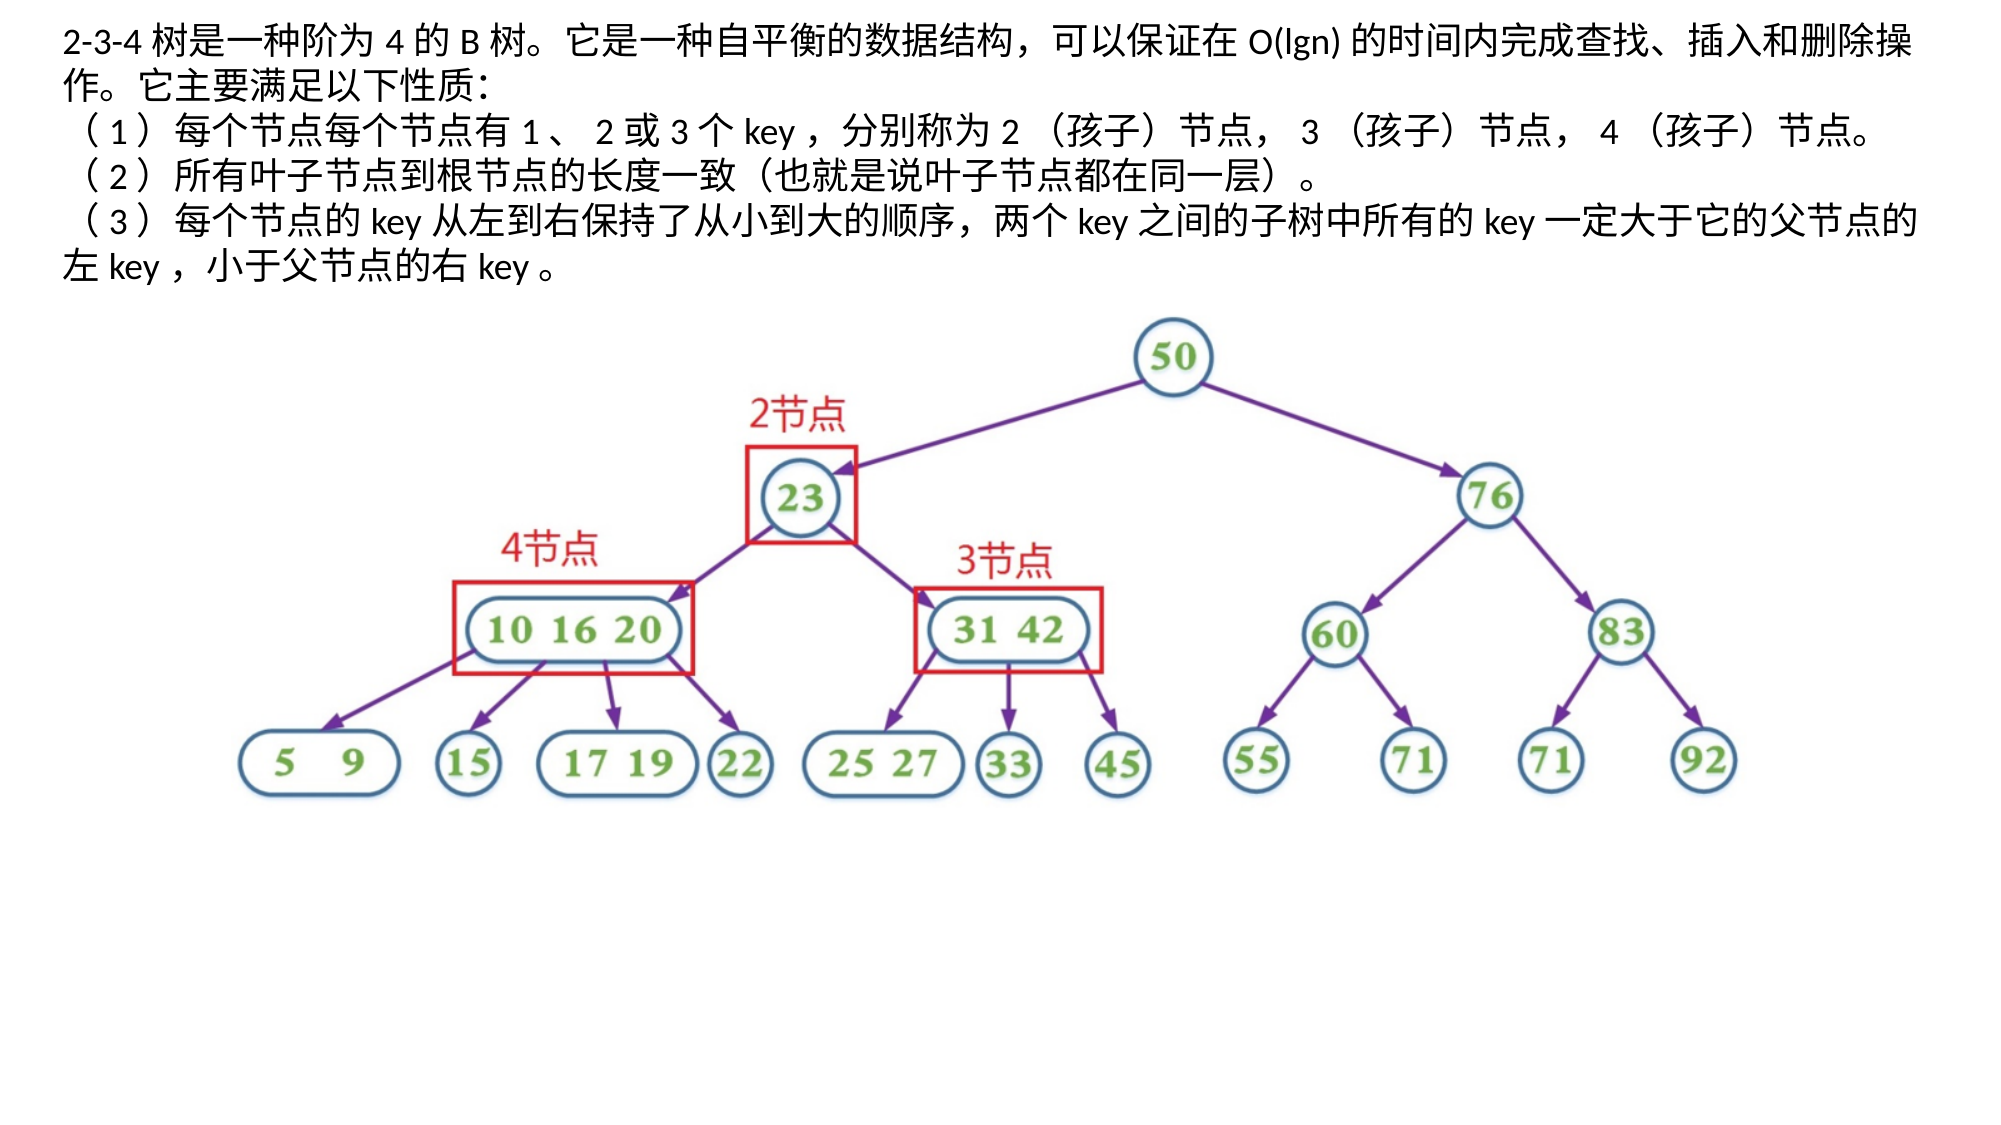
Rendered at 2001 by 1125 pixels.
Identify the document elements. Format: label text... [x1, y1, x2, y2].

picture [220, 311, 1757, 814]
text_box 2-3-4树是一种阶为4的B树。它是一种自平衡的数据结构，可以保证在O(lgn)的时间内完成查找、插入和删除操作。它主要满足以下性质： （1）每个节点每个节点有1、2或3个key，分别称为2（孩子）节点，3（孩子）节点，4（孩子）节点。 （2）所有叶子节点到根节点的长度一致（也就是说叶子节点都在同一层）。 （3）每个节点的key从左到右保持了从小到大的顺序，两个key之间的子树中所有的key一定大于它的父节点的左key，小于父节点的右key。 [47, 10, 1953, 340]
